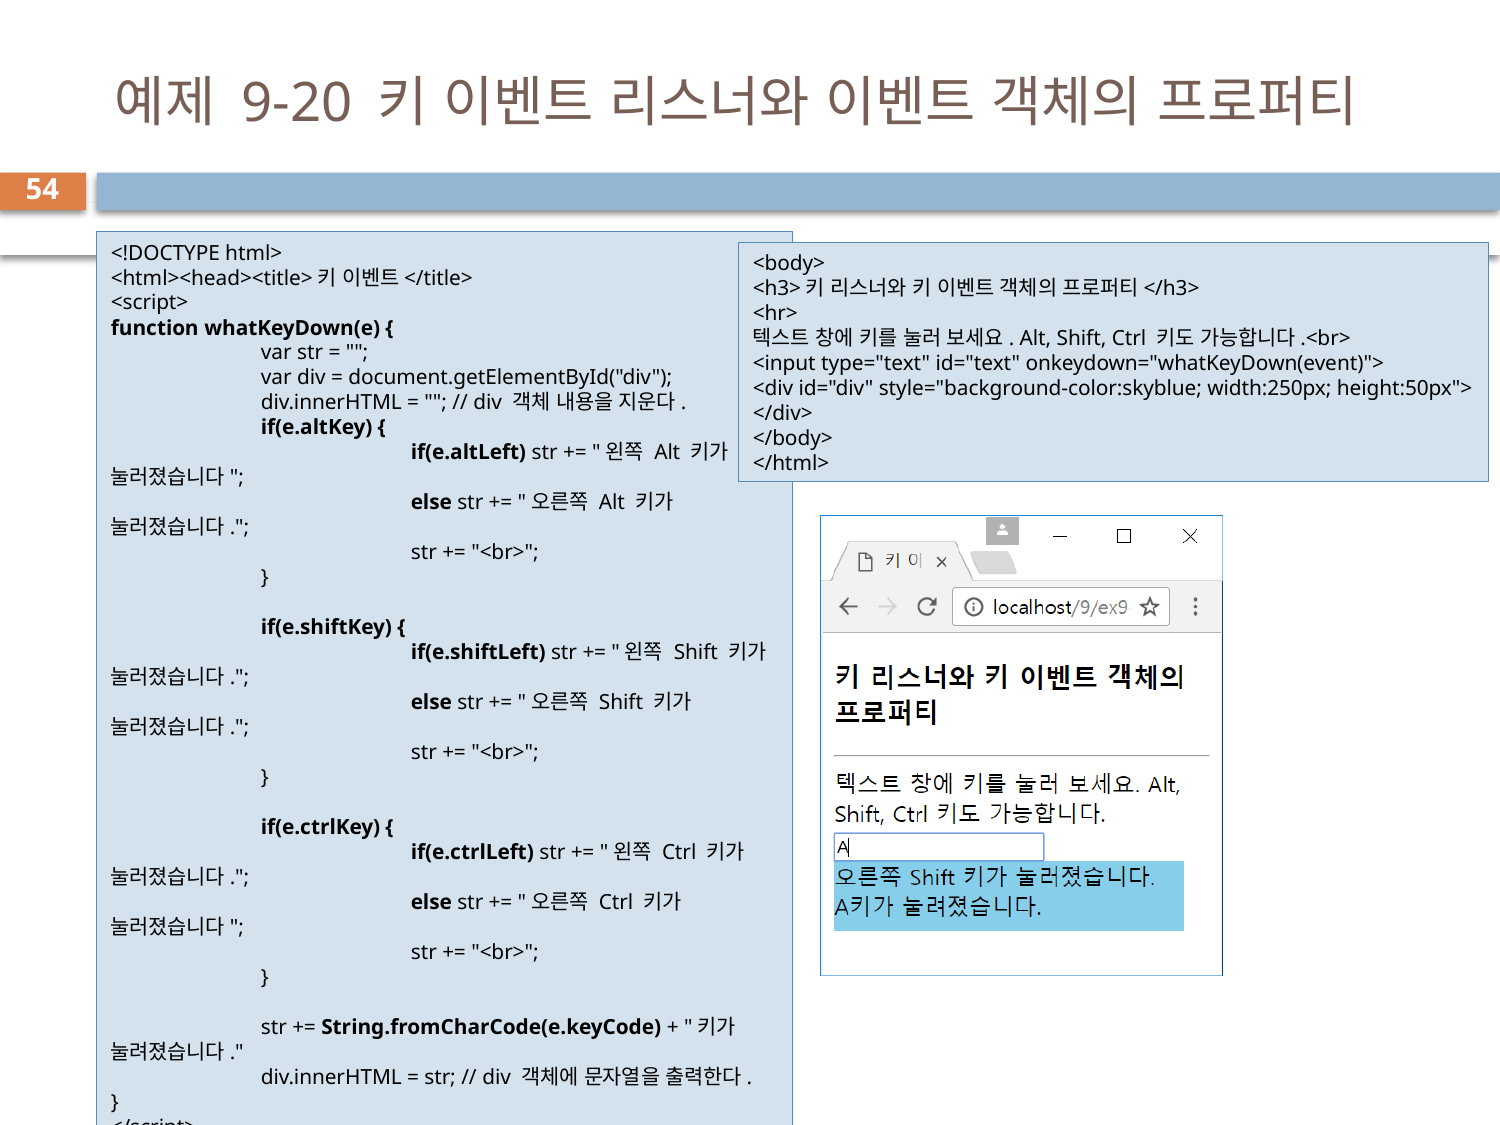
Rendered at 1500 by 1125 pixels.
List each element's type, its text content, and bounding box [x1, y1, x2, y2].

text_box <body> <h3>키 리스너와 키 이벤트 객체의 프로퍼티</h3> <hr> 텍스트 창에 키를 눌러 보세요. Alt, Shift, Ctrl 키도 가능합니다.<br> <input type="text" id="text" onkeydown="whatKeyDown(event)"> <div id="div" style="background-color:skyblue; width:250px; height:50px"> </div> </body> </html> [738, 242, 1489, 482]
text_box <!DOCTYPE html> <html><head><title>키 이벤트</title> <script> function whatKeyDown(e) { var str = ""; var div = document.getElementById("div"); div.innerHTML = ""; // div 객체 내용을 지운다. if(e.altKey) { if(e.altLeft) str += "왼쪽 Alt 키가 눌러졌습니다"; else str += "오른쪽 Alt 키가 눌러졌습니다."; str += "<br>"; } if(e.shiftKey) { if(e.shiftLeft) str += "왼쪽 Shift 키가 눌러졌습니다."; else str += "오른쪽 Shift 키가 눌러졌습니다."; str += "<br>"; } if(e.ctrlKey) { if(e.ctrlLeft) str += "왼쪽 Ctrl 키가 눌러졌습니다."; else str += "오른쪽 Ctrl 키가 눌러졌습니다"; str += "<br>"; } str += String.fromCharCode(e.keyCode) + "키가 눌려졌습니다." div.innerHTML = str; // div 객체에 문자열을 출력한다. } </script> </head> [96, 231, 793, 1125]
picture [820, 514, 1223, 977]
slide_number 54 [0, 170, 87, 211]
title 예제 9-20 키 이벤트 리스너와 이벤트 객체의 프로퍼티 [99, 37, 1438, 161]
